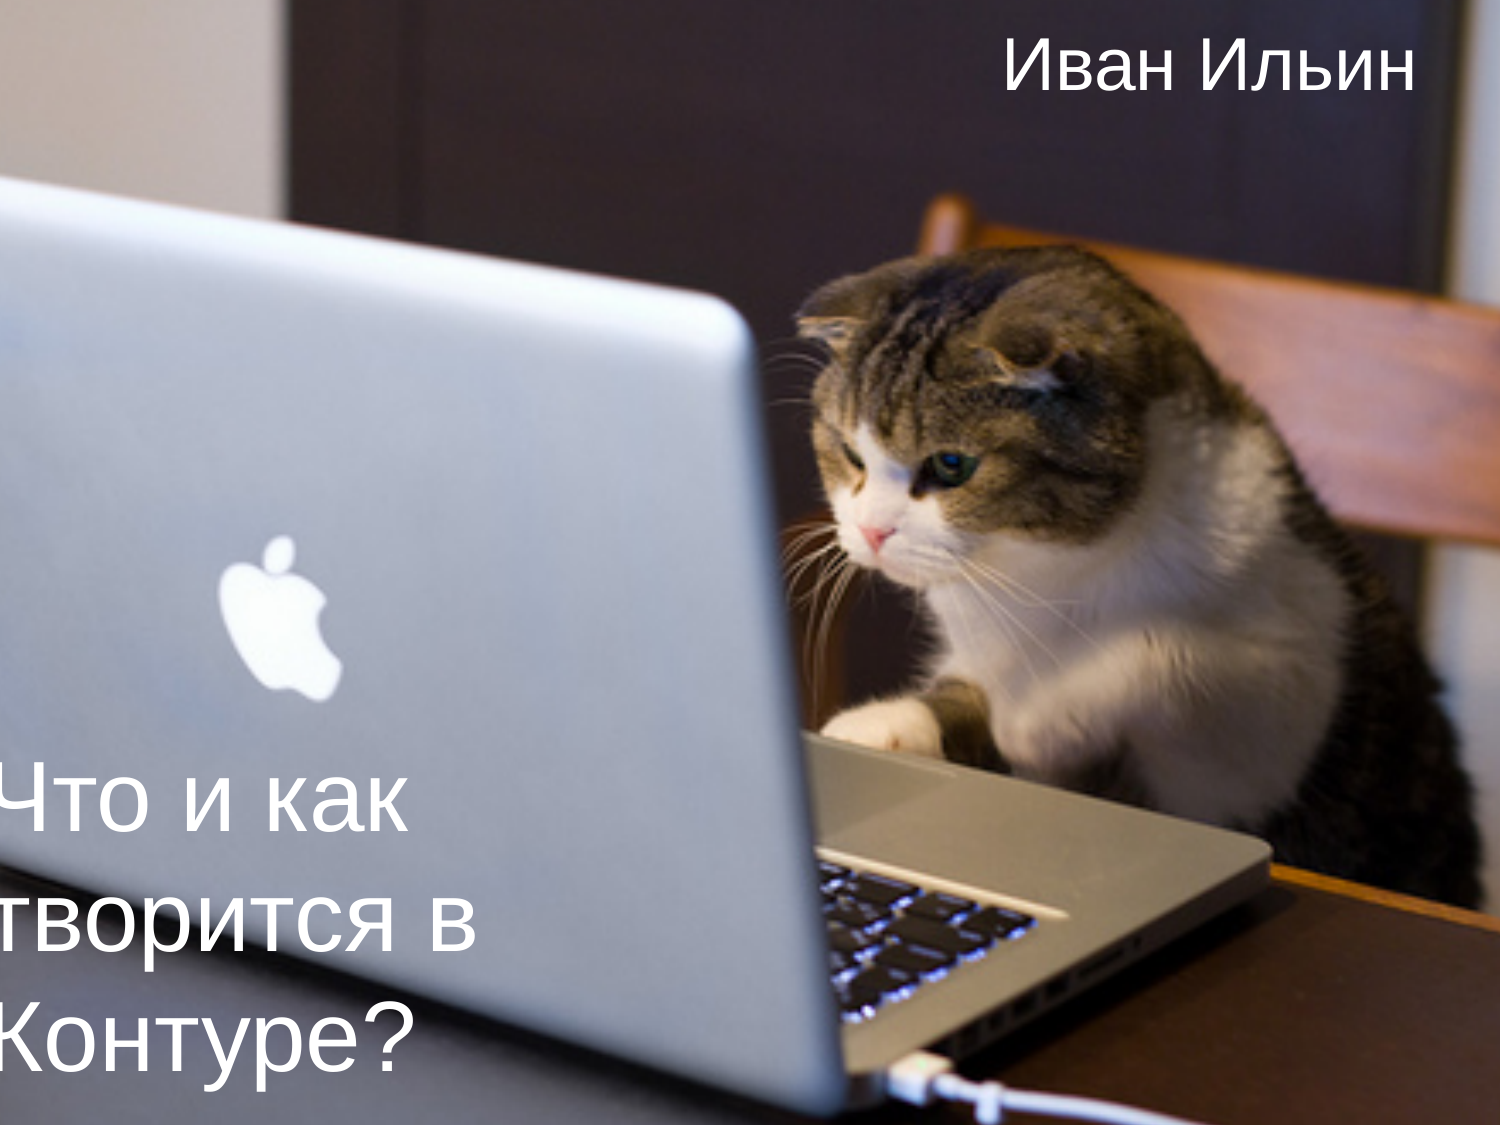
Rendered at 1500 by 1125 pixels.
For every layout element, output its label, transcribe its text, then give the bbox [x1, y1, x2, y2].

text_box Иван Ильин [986, 0, 1500, 173]
text_box [0, 0, 1500, 1125]
text_box Что и как творится в Контуре? [0, 716, 582, 1125]
